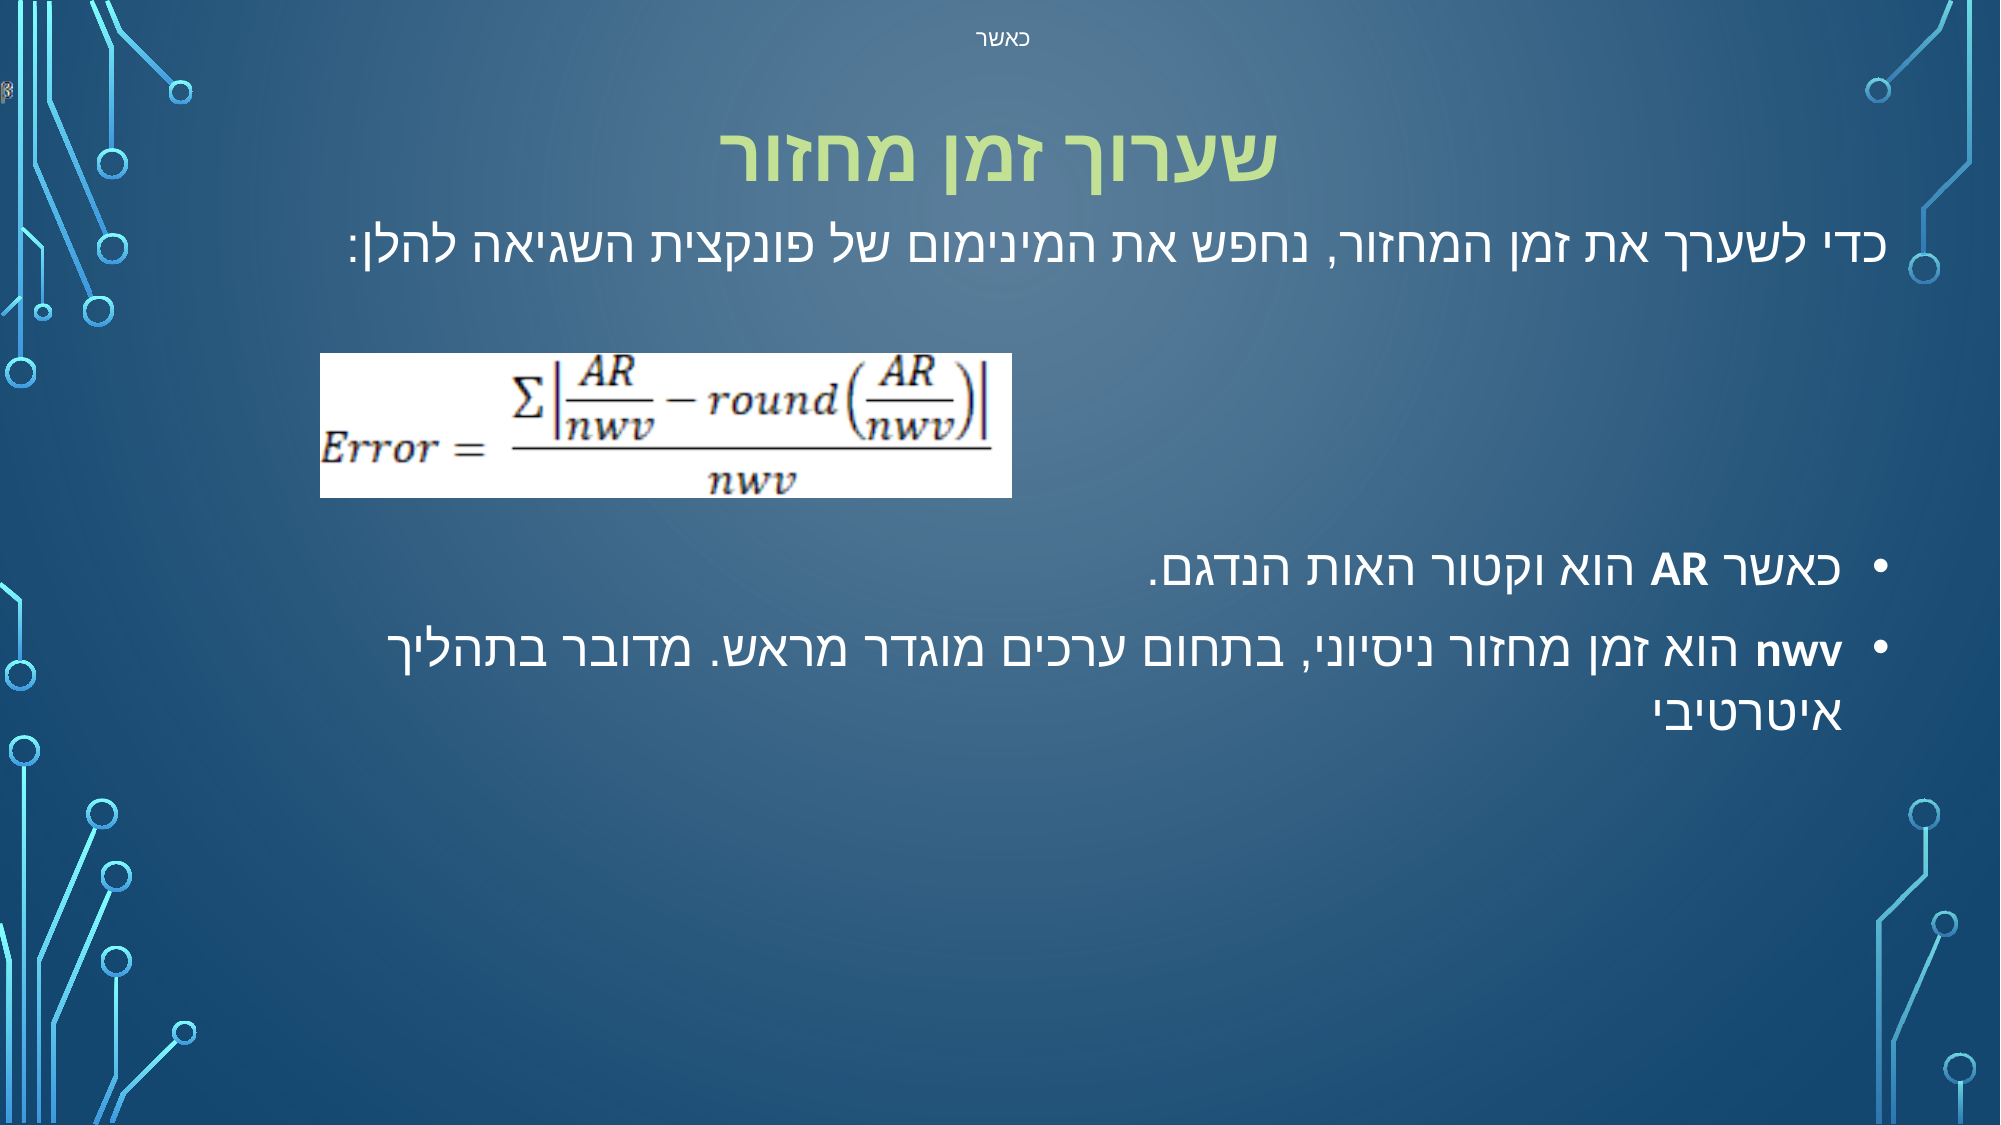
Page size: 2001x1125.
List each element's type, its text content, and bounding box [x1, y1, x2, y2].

picture [319, 352, 1013, 499]
text_box שערוך זמן מחזור [187, 35, 1813, 200]
text_box כאשר [954, 16, 1046, 59]
text_box כדי לשערך את זמן המחזור, נחפש את המינימום של פונקצית השגיאה להלן: כאשר AR הוא וקטור האות הנדגם. nwv הוא זמן מחזור ניסיוני, בתחום ערכים מוגדר מראש. מדובר בתהליך איטרטיבי [160, 200, 1920, 748]
picture [0, 74, 13, 105]
